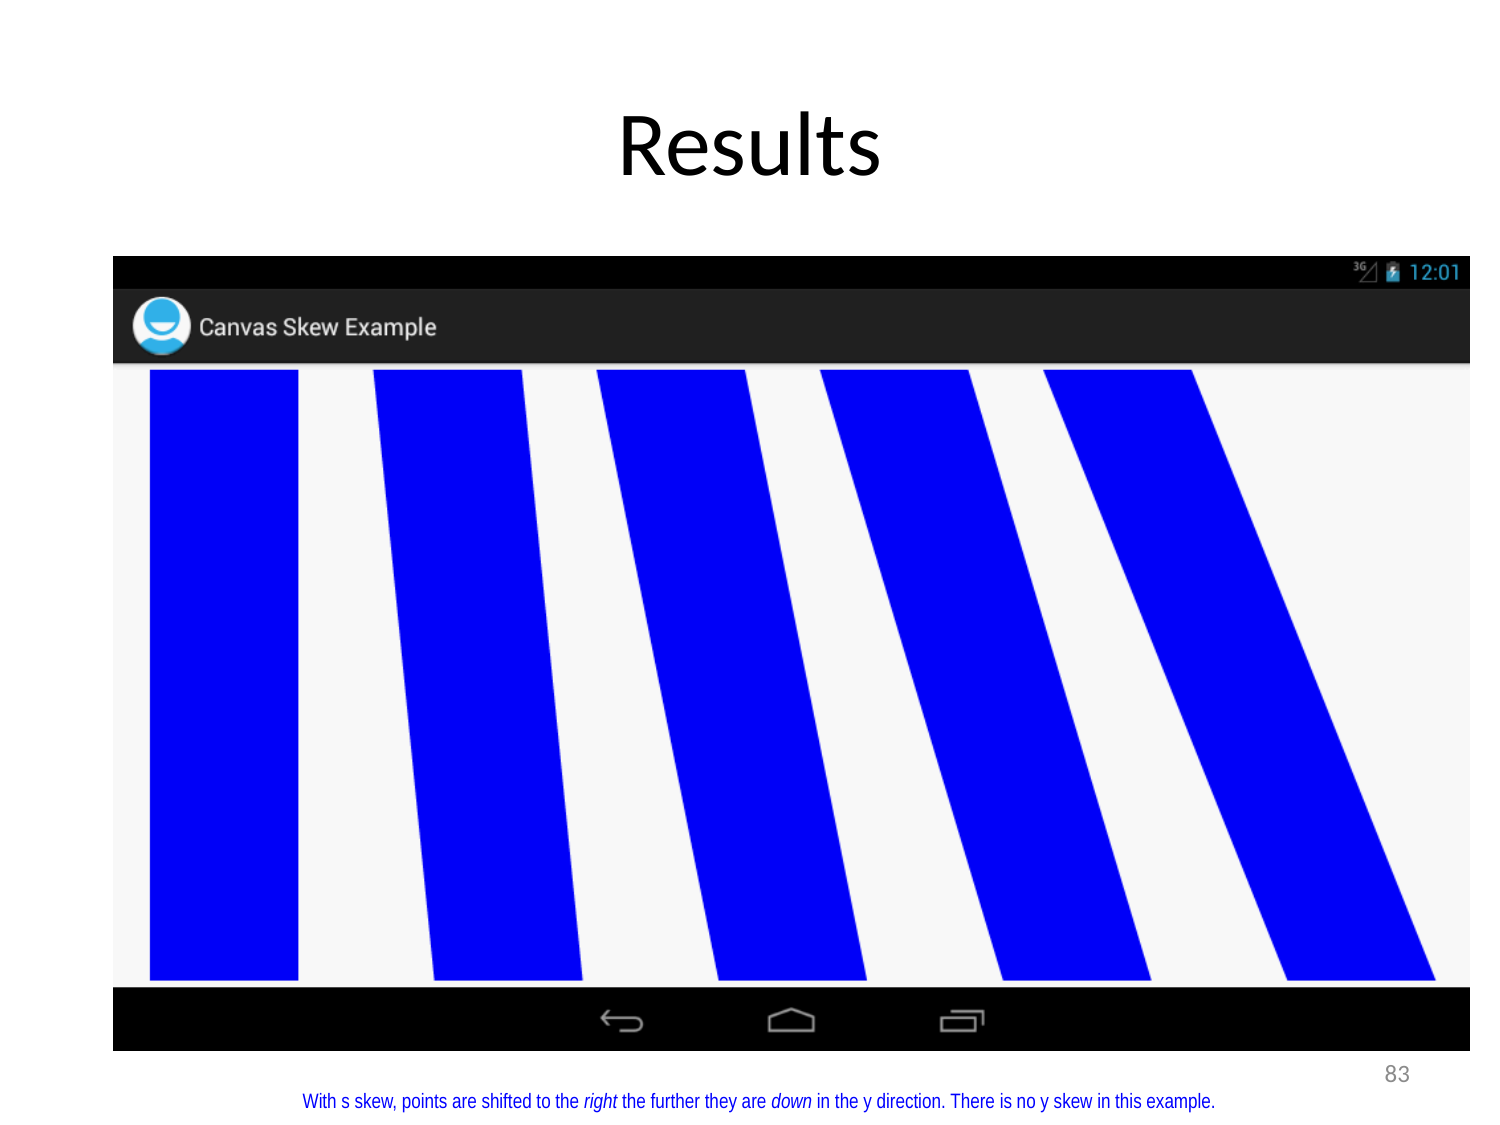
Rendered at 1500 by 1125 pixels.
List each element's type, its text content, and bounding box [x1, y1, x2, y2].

text_box With s skew, points are shifted to the right the further they are down in the y direction. There is no y skew in this example. [287, 1080, 1314, 1121]
picture [113, 256, 1471, 1052]
slide_number 83 [1074, 1059, 1425, 1103]
title Results [75, 45, 1425, 233]
